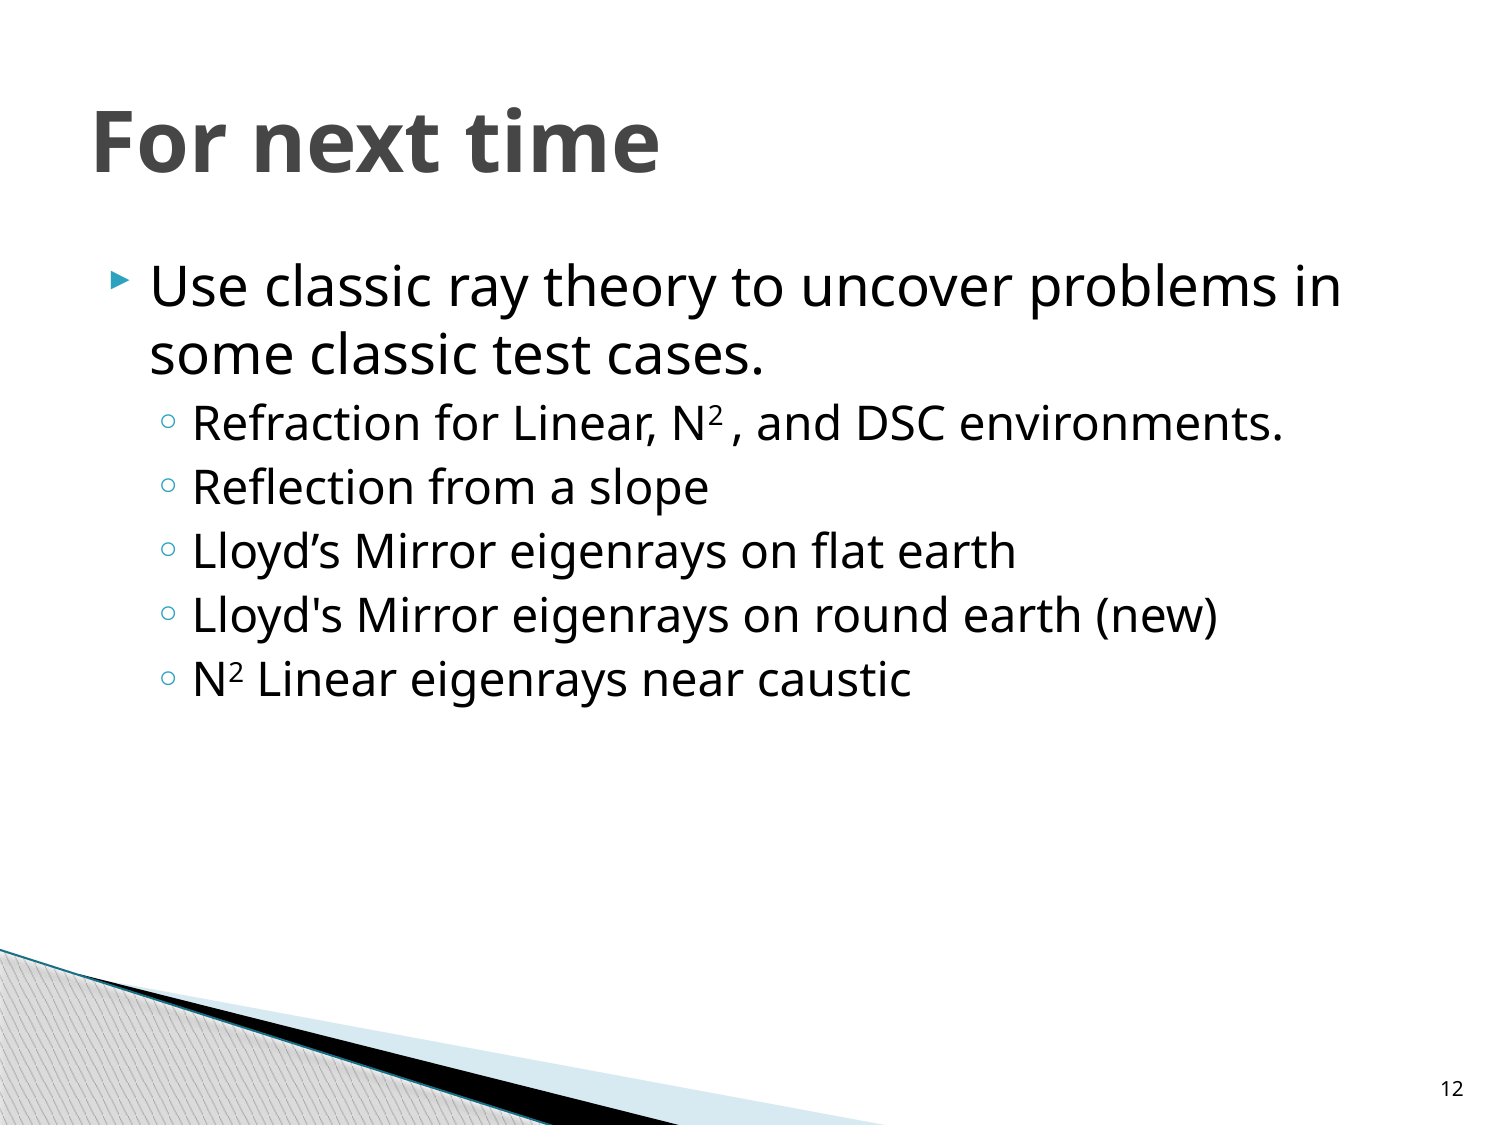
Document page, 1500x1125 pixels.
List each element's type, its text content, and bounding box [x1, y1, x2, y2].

title For next time [75, 45, 1425, 233]
list Use classic ray theory to uncover problems in some classic test cases. Refraction for Linear, N2 , and DSC environments. Reflection from a slope Lloyd’s Mirror eigenrays on flat earth Lloyd's Mirror eigenrays on round earth (new) N2 Linear eigenrays near caustic [75, 243, 1425, 986]
slide_number 12 [1418, 1051, 1479, 1112]
